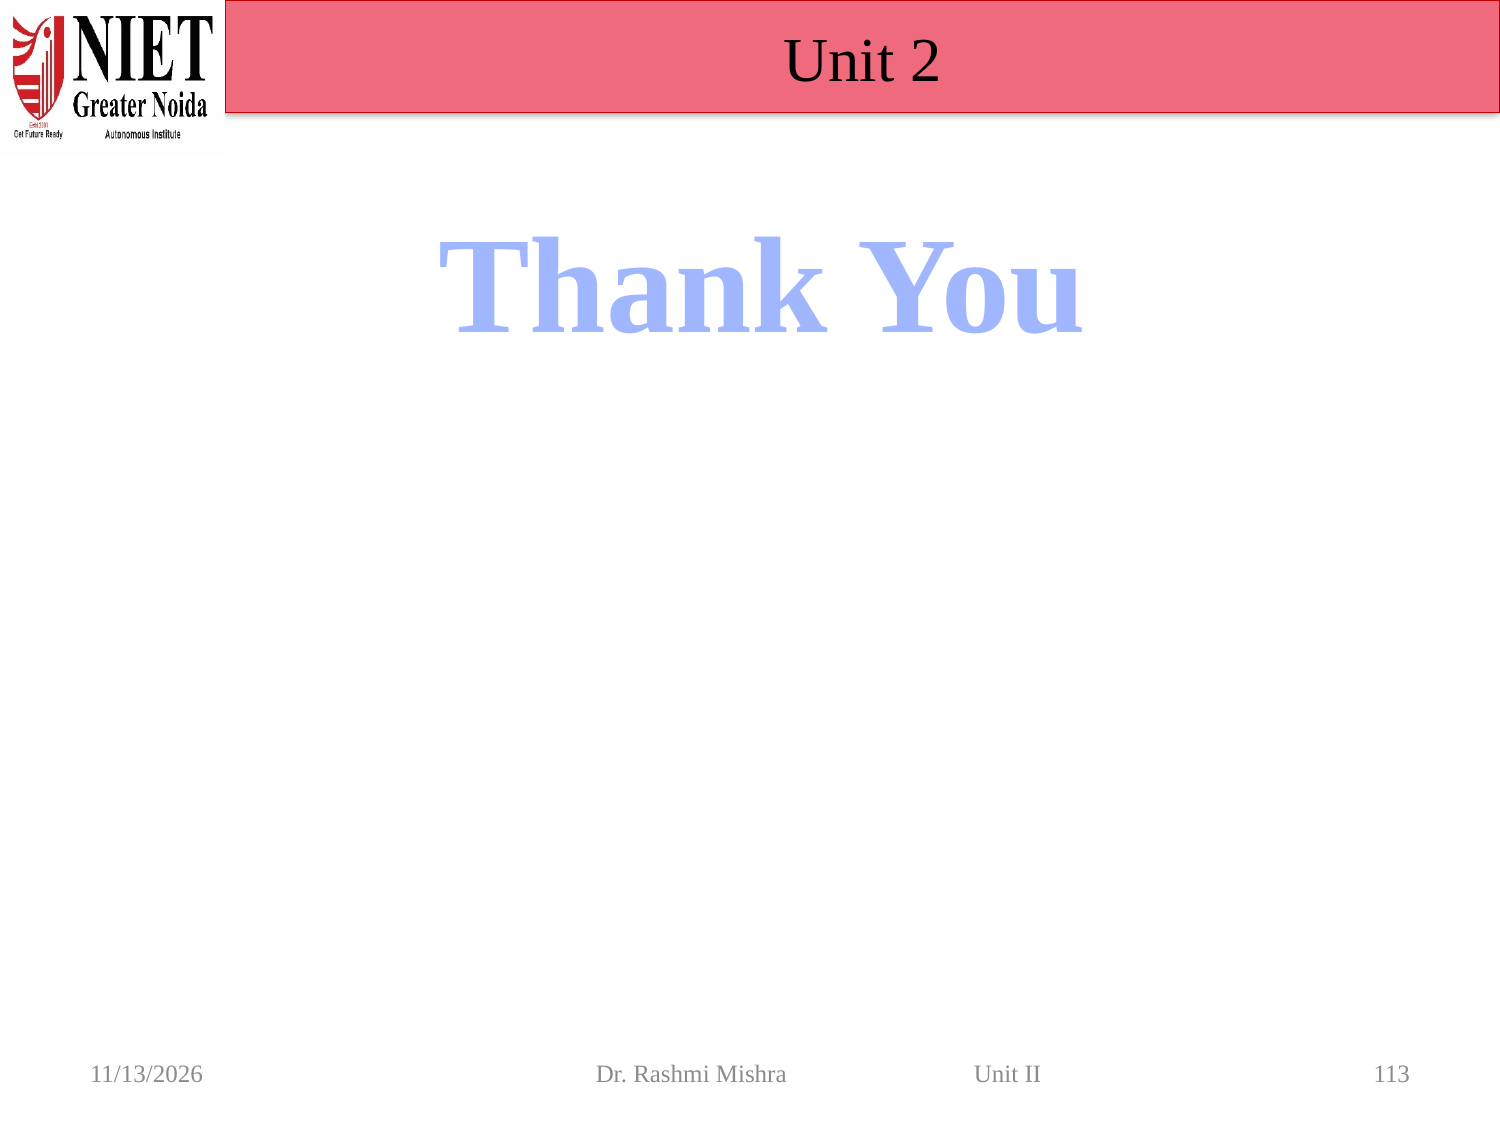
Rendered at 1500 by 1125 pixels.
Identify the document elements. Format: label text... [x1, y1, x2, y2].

list Thank You [87, 187, 1438, 841]
slide_number 113 [1074, 1042, 1425, 1103]
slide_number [75, 1042, 362, 1103]
picture [0, 0, 226, 156]
text_box Unit 2 [226, 0, 1500, 113]
footer Dr. Rashmi Mishra Unit II [362, 1042, 1074, 1103]
